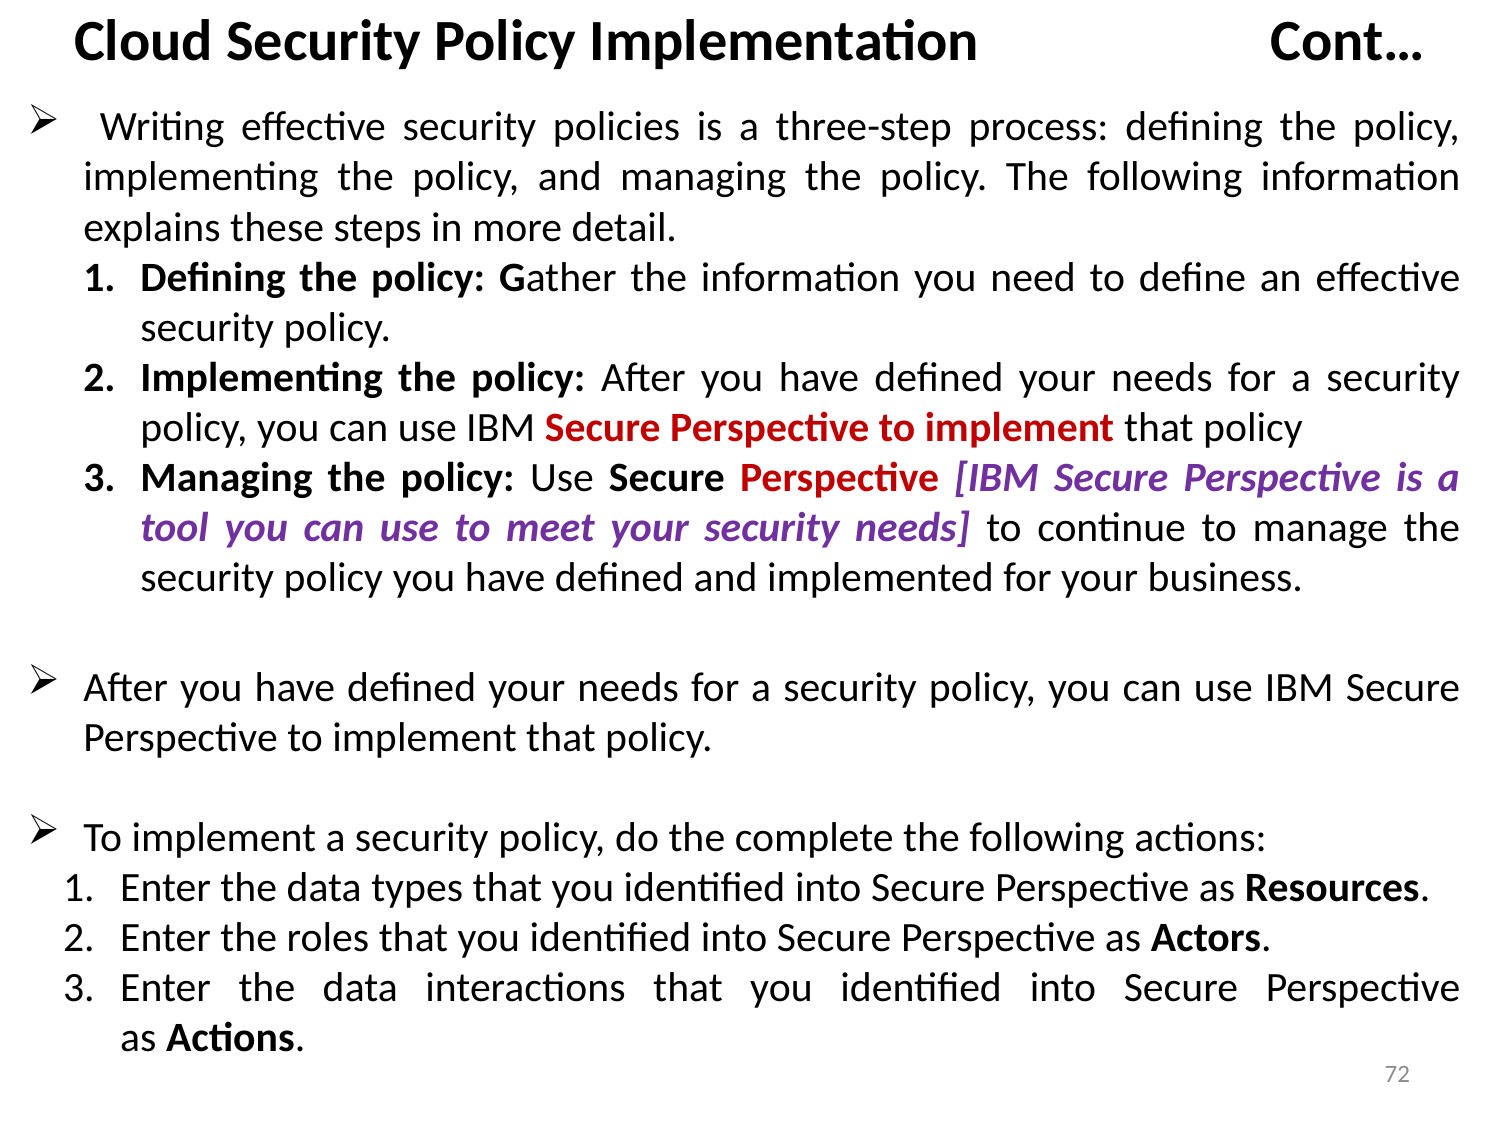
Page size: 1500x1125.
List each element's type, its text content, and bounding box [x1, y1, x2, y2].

text_box Writing effective security policies is a three-step process: defining the policy, implementing the policy, and managing the policy. The following information explains these steps in more detail. Defining the policy: Gather the information you need to define an effective security policy. Implementing the policy: After you have defined your needs for a security policy, you can use IBM Secure Perspective to implement that policy Managing the policy: Use Secure Perspective [IBM Secure Perspective is a tool you can use to meet your security needs] to continue to manage the security policy you have defined and implemented for your business. After you have defined your needs for a security policy, you can use IBM Secure Perspective to implement that policy. To implement a security policy, do the complete the following actions: Enter the data types that you identified into Secure Perspective as Resources. Enter the roles that you identified into Secure Perspective as Actors. Enter the data interactions that you identified into Secure Perspective as Actions. [12, 91, 1475, 1067]
title Cloud Security Policy Implementation Cont… [0, 0, 1500, 75]
slide_number 72 [1074, 1067, 1425, 1103]
